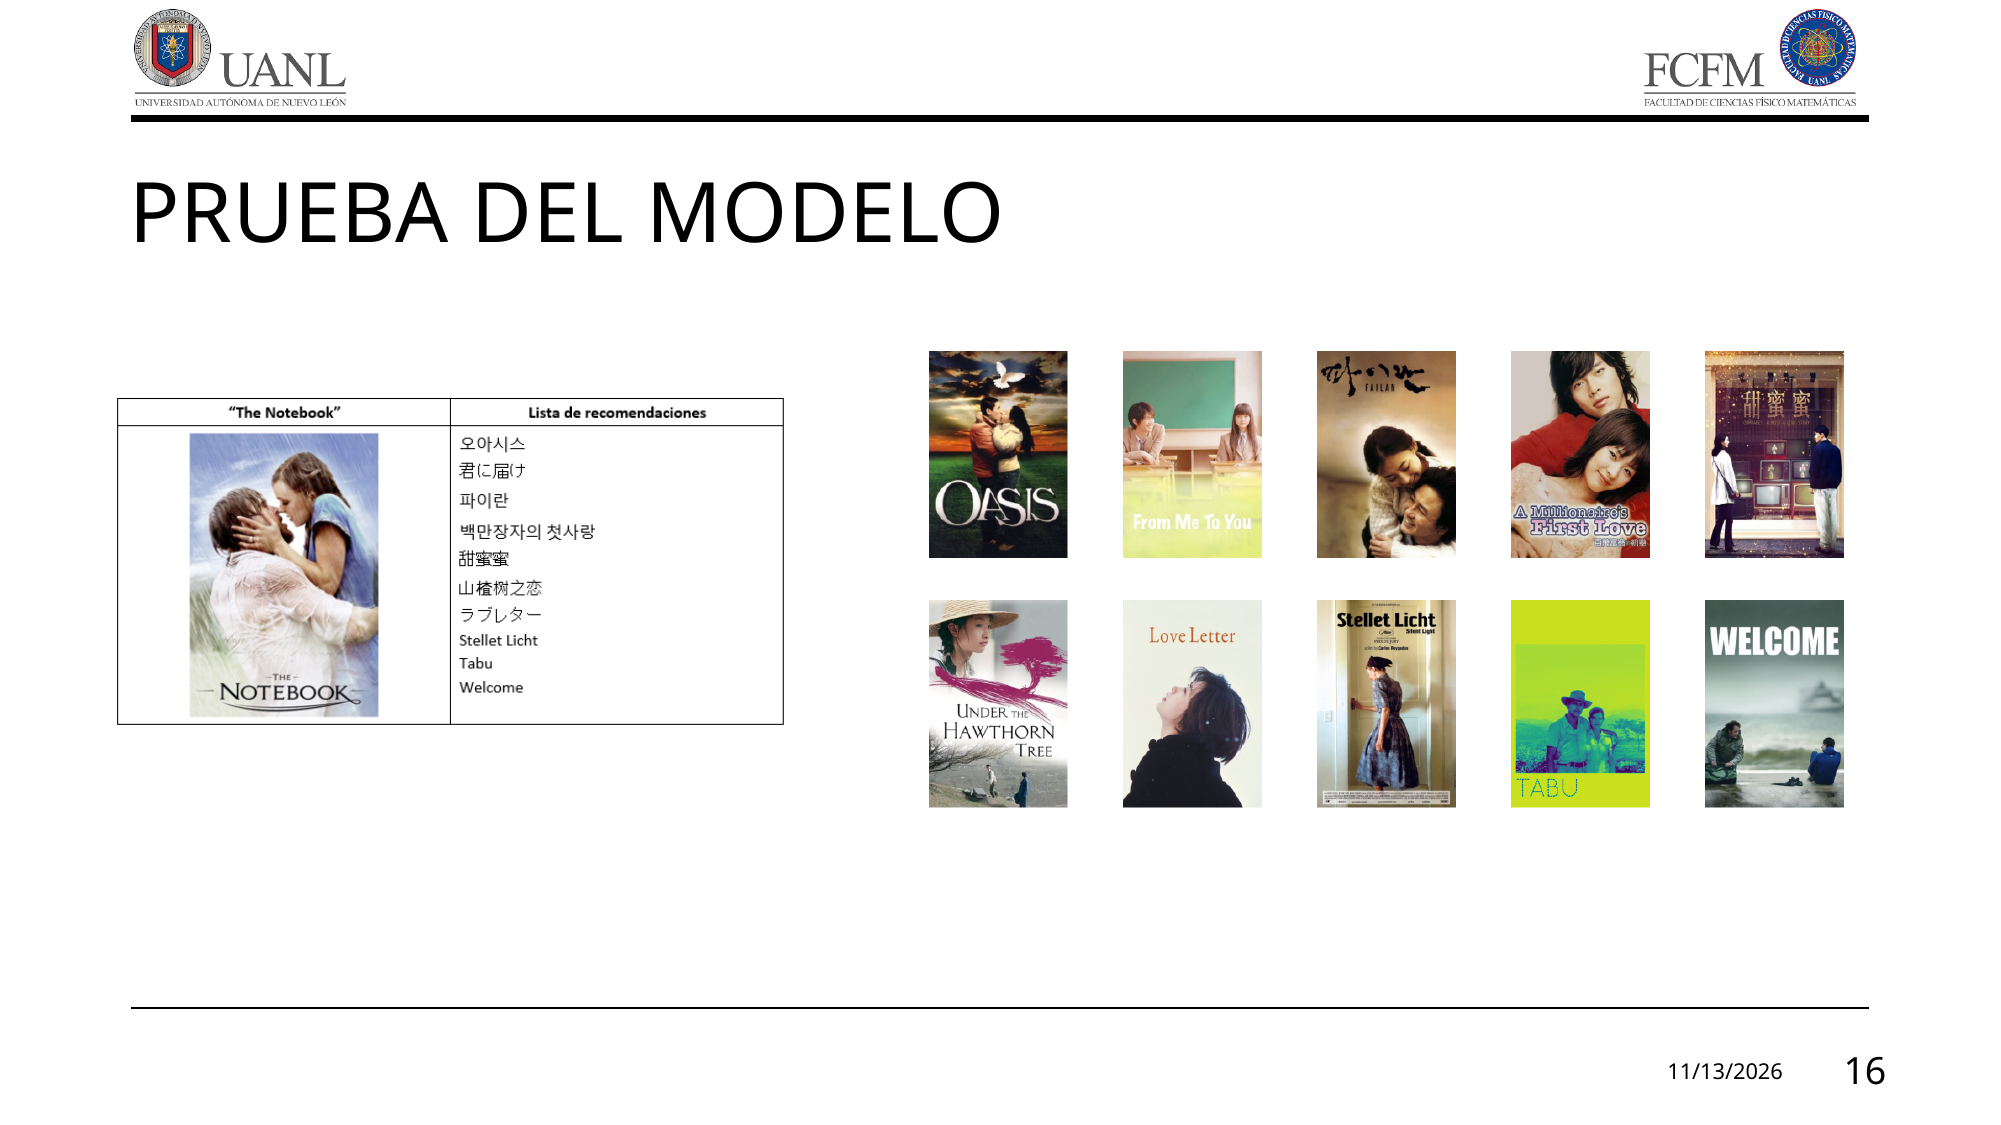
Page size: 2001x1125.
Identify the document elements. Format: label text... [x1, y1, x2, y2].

picture [1644, 9, 1856, 106]
picture [925, 346, 1847, 813]
picture [114, 398, 788, 727]
slide_number 16 [1791, 1042, 1902, 1103]
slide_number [1372, 1042, 1791, 1103]
title Prueba del modelo [114, 151, 1869, 377]
picture [134, 9, 346, 106]
